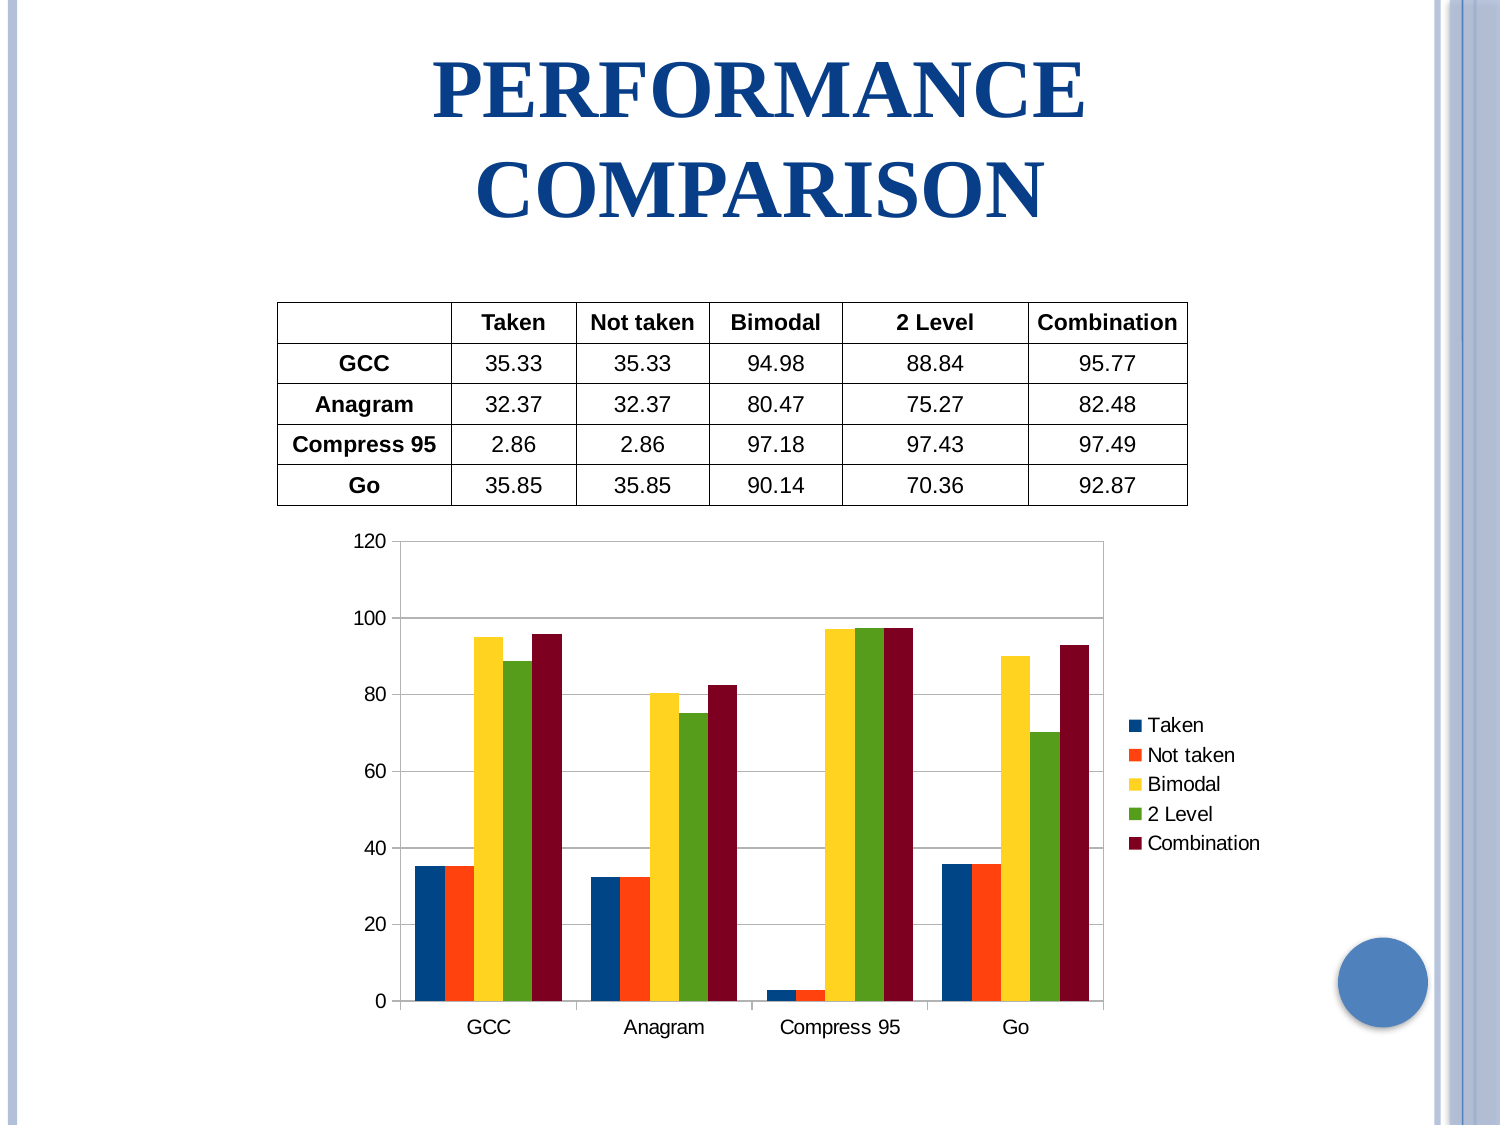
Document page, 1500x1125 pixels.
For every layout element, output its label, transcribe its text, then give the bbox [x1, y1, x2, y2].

table_cell 94.98 [710, 344, 842, 383]
table_header 2 Level [843, 303, 1028, 343]
table_cell 32.37 [577, 384, 709, 424]
table_cell 35.33 [452, 344, 576, 383]
table_cell 35.85 [452, 465, 576, 505]
table_cell Compress 95 [278, 425, 451, 464]
table_header Not taken [577, 303, 709, 343]
table_cell 90.14 [710, 465, 842, 505]
table_cell 70.36 [843, 465, 1028, 505]
table_cell 97.43 [843, 425, 1028, 464]
chart [333, 518, 1280, 1051]
table_cell 32.37 [452, 384, 576, 424]
table_cell 95.77 [1029, 344, 1187, 383]
table_cell 92.87 [1029, 465, 1187, 505]
table_cell 80.47 [710, 384, 842, 424]
table_header [278, 303, 451, 343]
table_cell 88.84 [843, 344, 1028, 383]
table_cell 35.85 [577, 465, 709, 505]
text_box PERFORMANCE COMPARISON [147, 101, 1373, 242]
table_header Combination [1029, 303, 1187, 343]
table_cell Go [278, 465, 451, 505]
table_cell 2.86 [452, 425, 576, 464]
table_cell Anagram [278, 384, 451, 424]
table_cell GCC [278, 344, 451, 383]
table_cell 2.86 [577, 425, 709, 464]
table_cell 97.49 [1029, 425, 1187, 464]
table_cell 82.48 [1029, 384, 1187, 424]
table_header Taken [452, 303, 576, 343]
table_cell 97.18 [710, 425, 842, 464]
table_cell 75.27 [843, 384, 1028, 424]
table_header Bimodal [710, 303, 842, 343]
table_cell 35.33 [577, 344, 709, 383]
